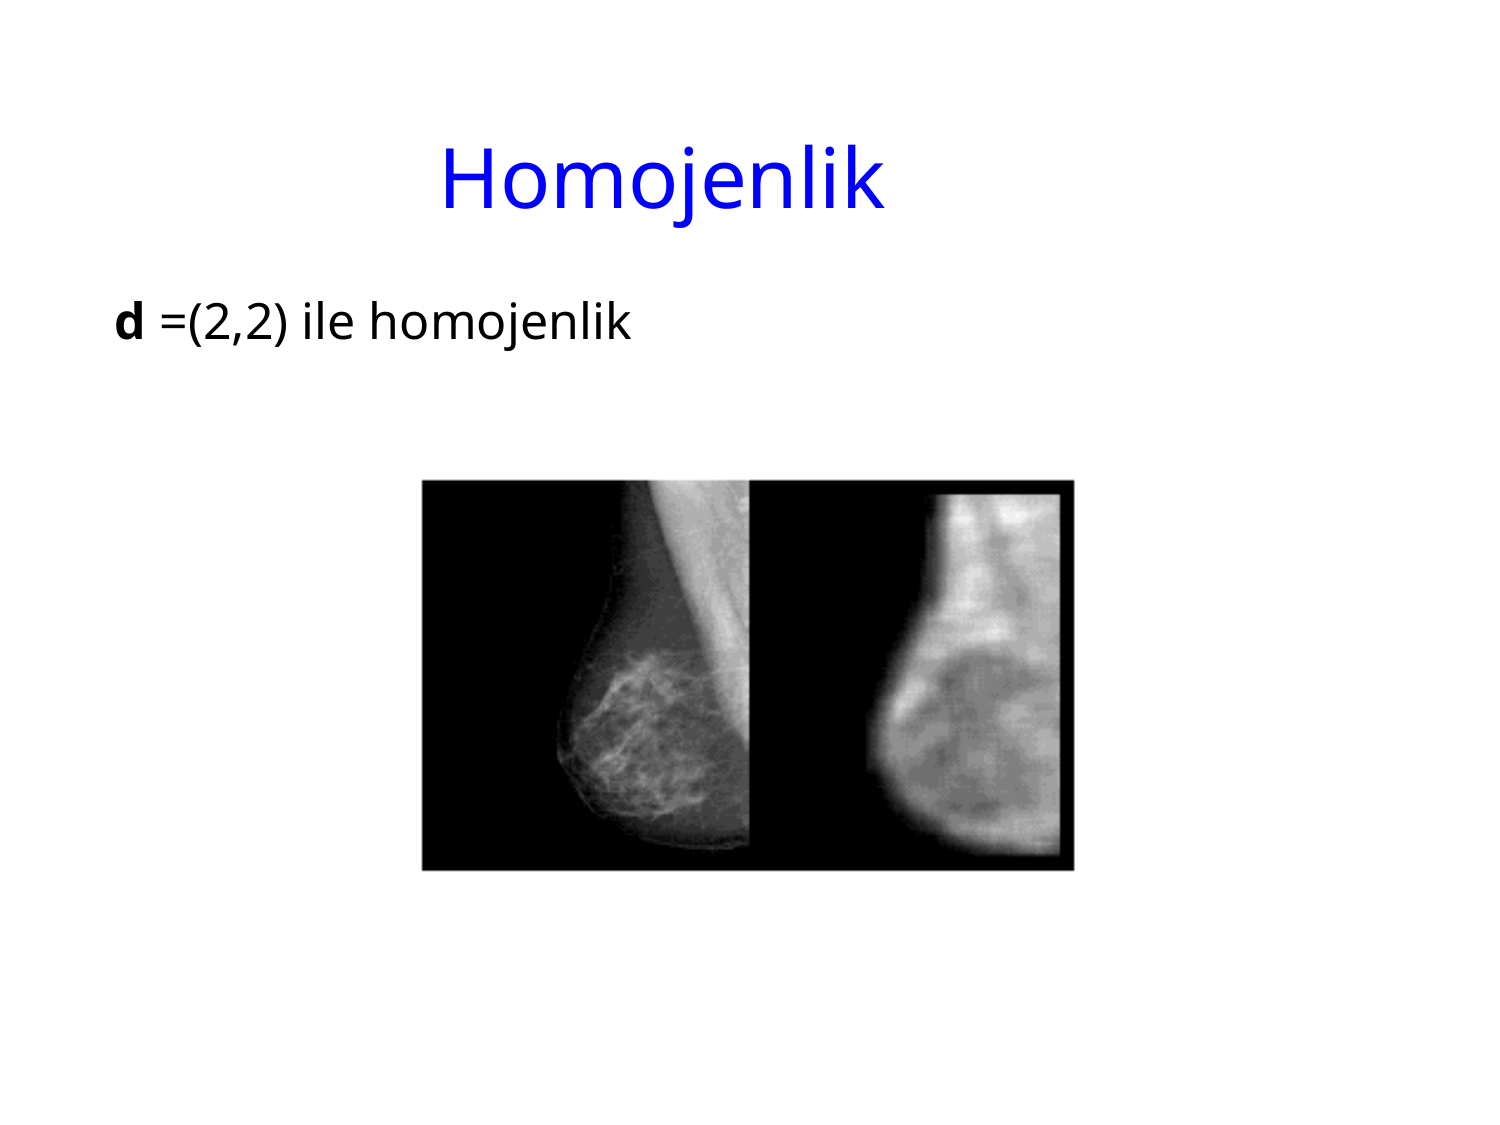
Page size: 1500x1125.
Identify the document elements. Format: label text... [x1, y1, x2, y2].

title Homojenlik [162, 99, 1163, 212]
list d =(2,2) ile homojenlik [99, 212, 1463, 1000]
picture [418, 462, 1082, 888]
